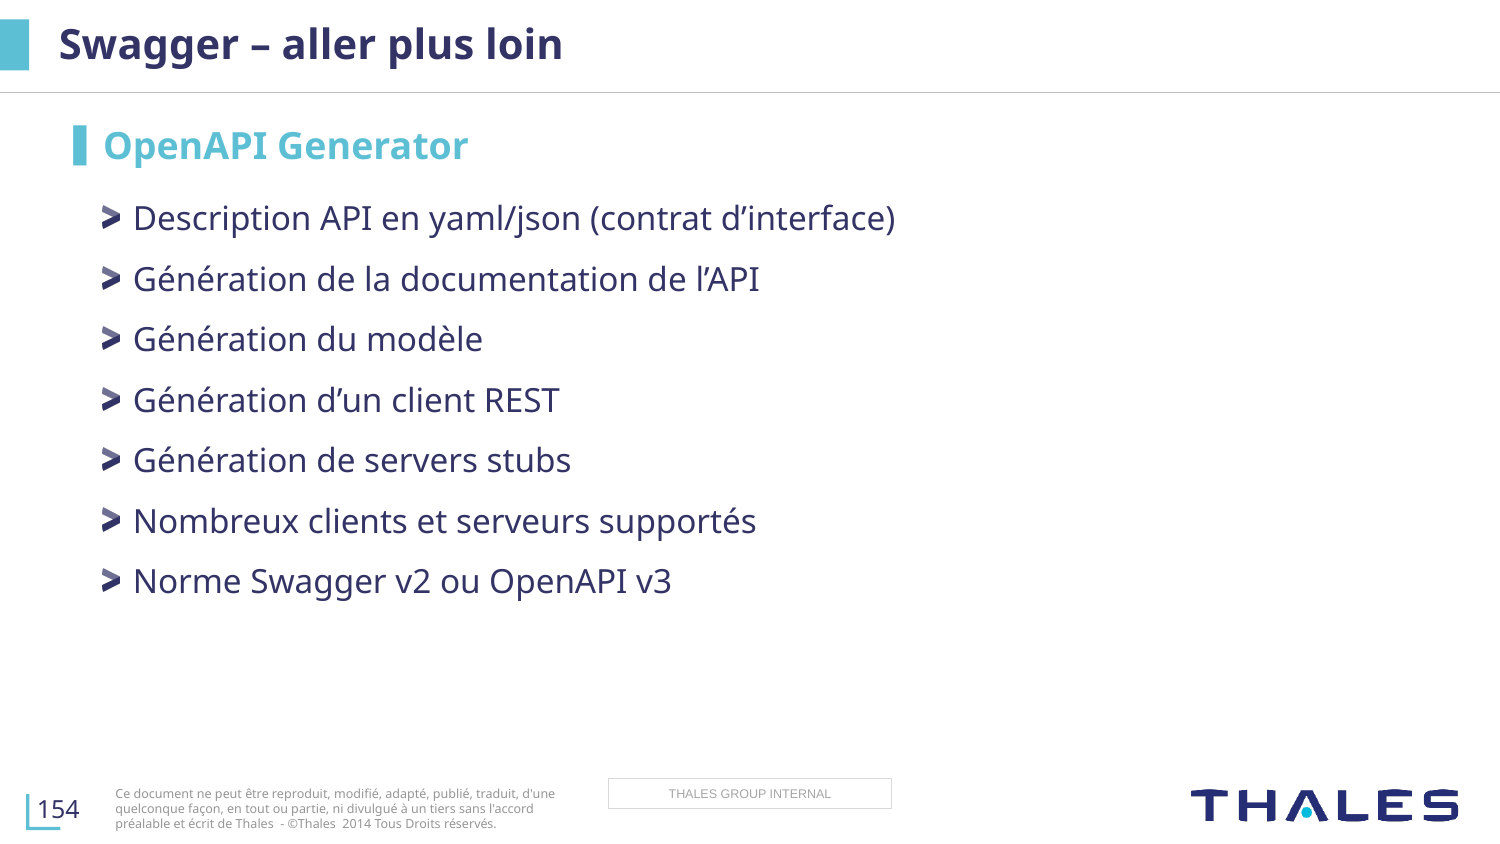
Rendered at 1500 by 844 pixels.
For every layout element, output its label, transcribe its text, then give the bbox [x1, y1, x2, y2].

picture [102, 507, 120, 532]
picture [102, 387, 120, 411]
picture [102, 266, 120, 290]
picture [102, 447, 120, 471]
picture [1183, 778, 1467, 833]
picture [102, 326, 120, 350]
picture [102, 568, 120, 592]
list OpenAPI Generator Description API en yaml/json (contrat d’interface) Génération de la documentation de l’API Génération du modèle Génération d’un client REST Génération de servers stubs Nombreux clients et serveurs supportés Norme Swagger v2 ou OpenAPI v3 [29, 114, 1467, 760]
title Swagger – aller plus loin [43, 0, 1467, 93]
picture [102, 205, 120, 229]
